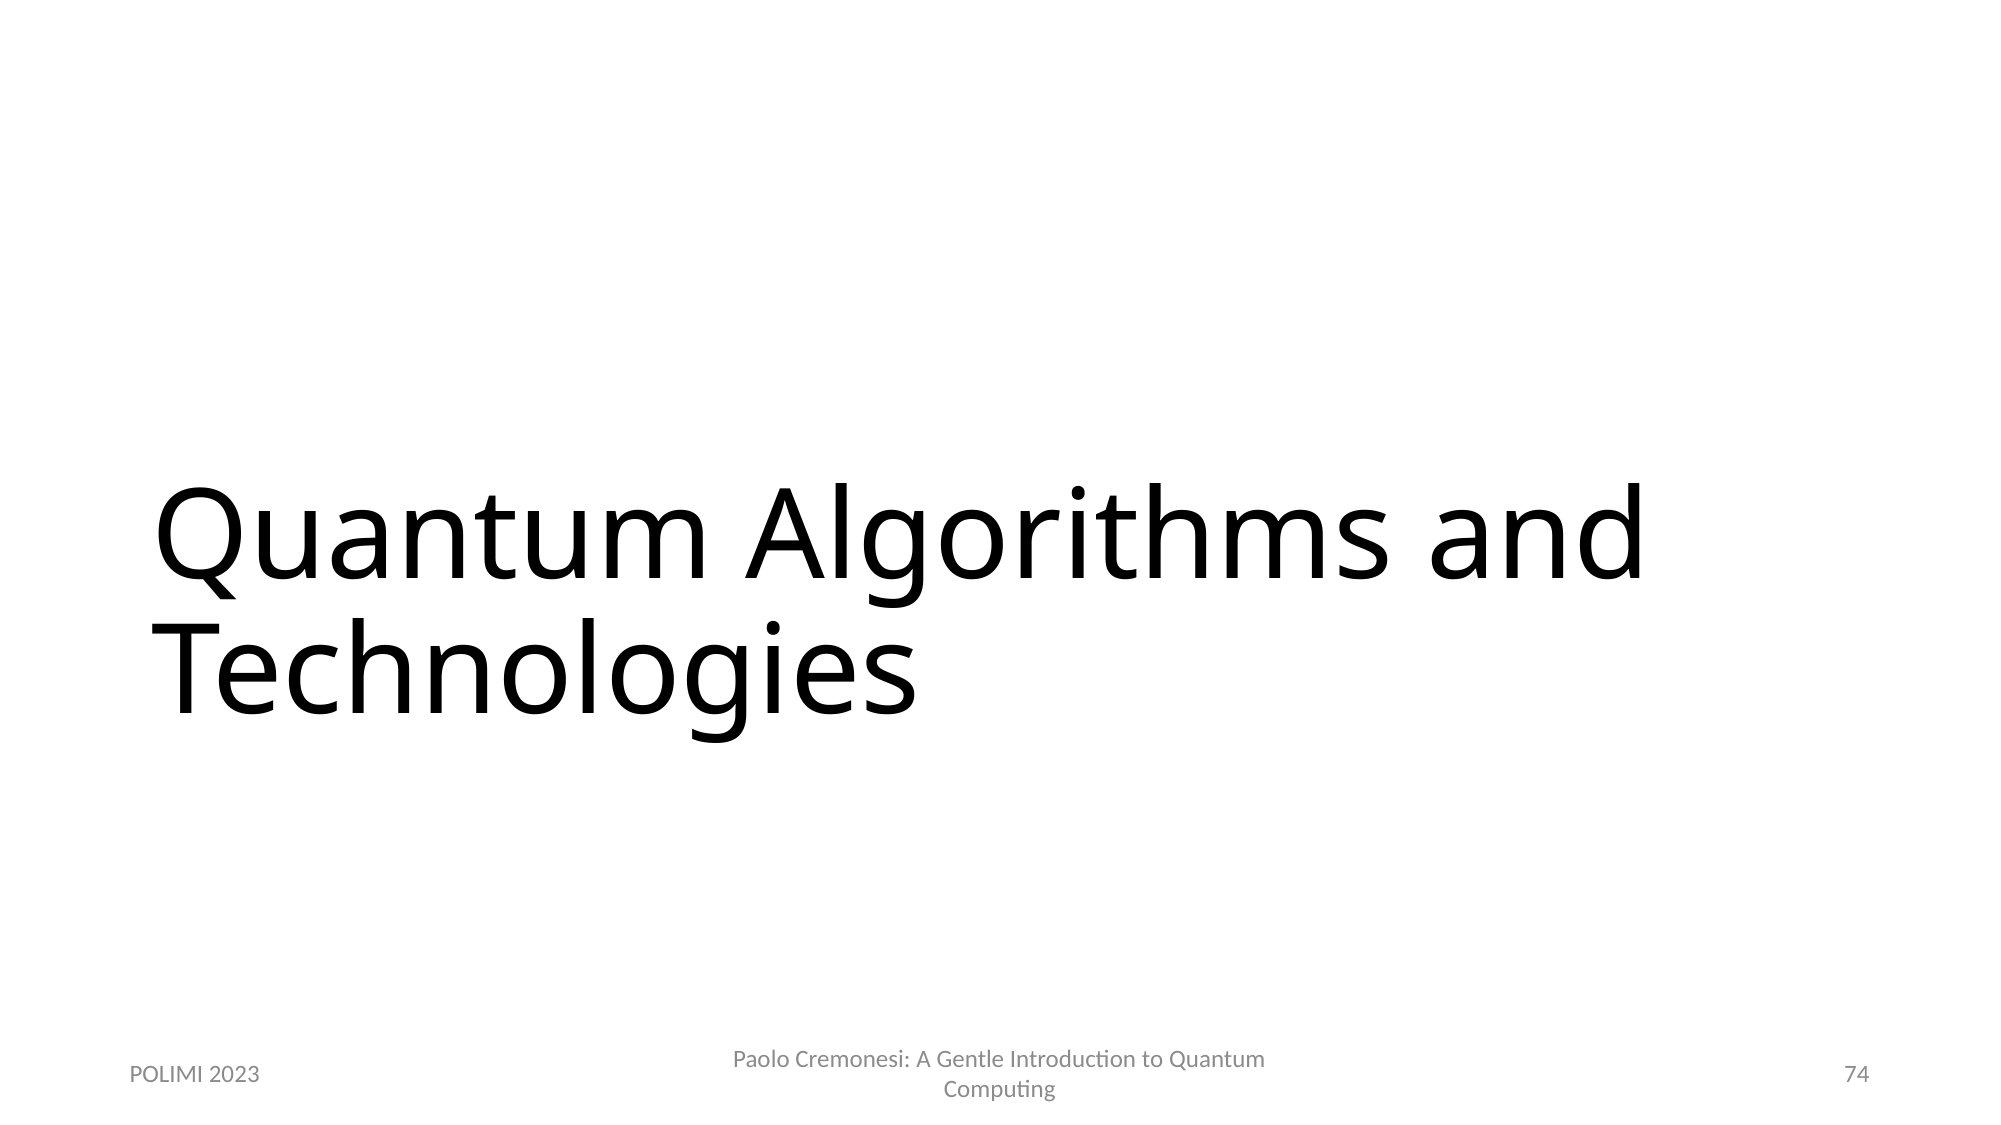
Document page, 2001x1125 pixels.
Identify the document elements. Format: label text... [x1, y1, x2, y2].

slide_number 74 [1412, 1042, 1885, 1103]
slide_number POLIMI 2023 [114, 1042, 588, 1103]
title Quantum Algorithms and Technologies [136, 280, 1862, 749]
footer Paolo Cremonesi: A Gentle Introduction to Quantum Computing [662, 1042, 1338, 1103]
